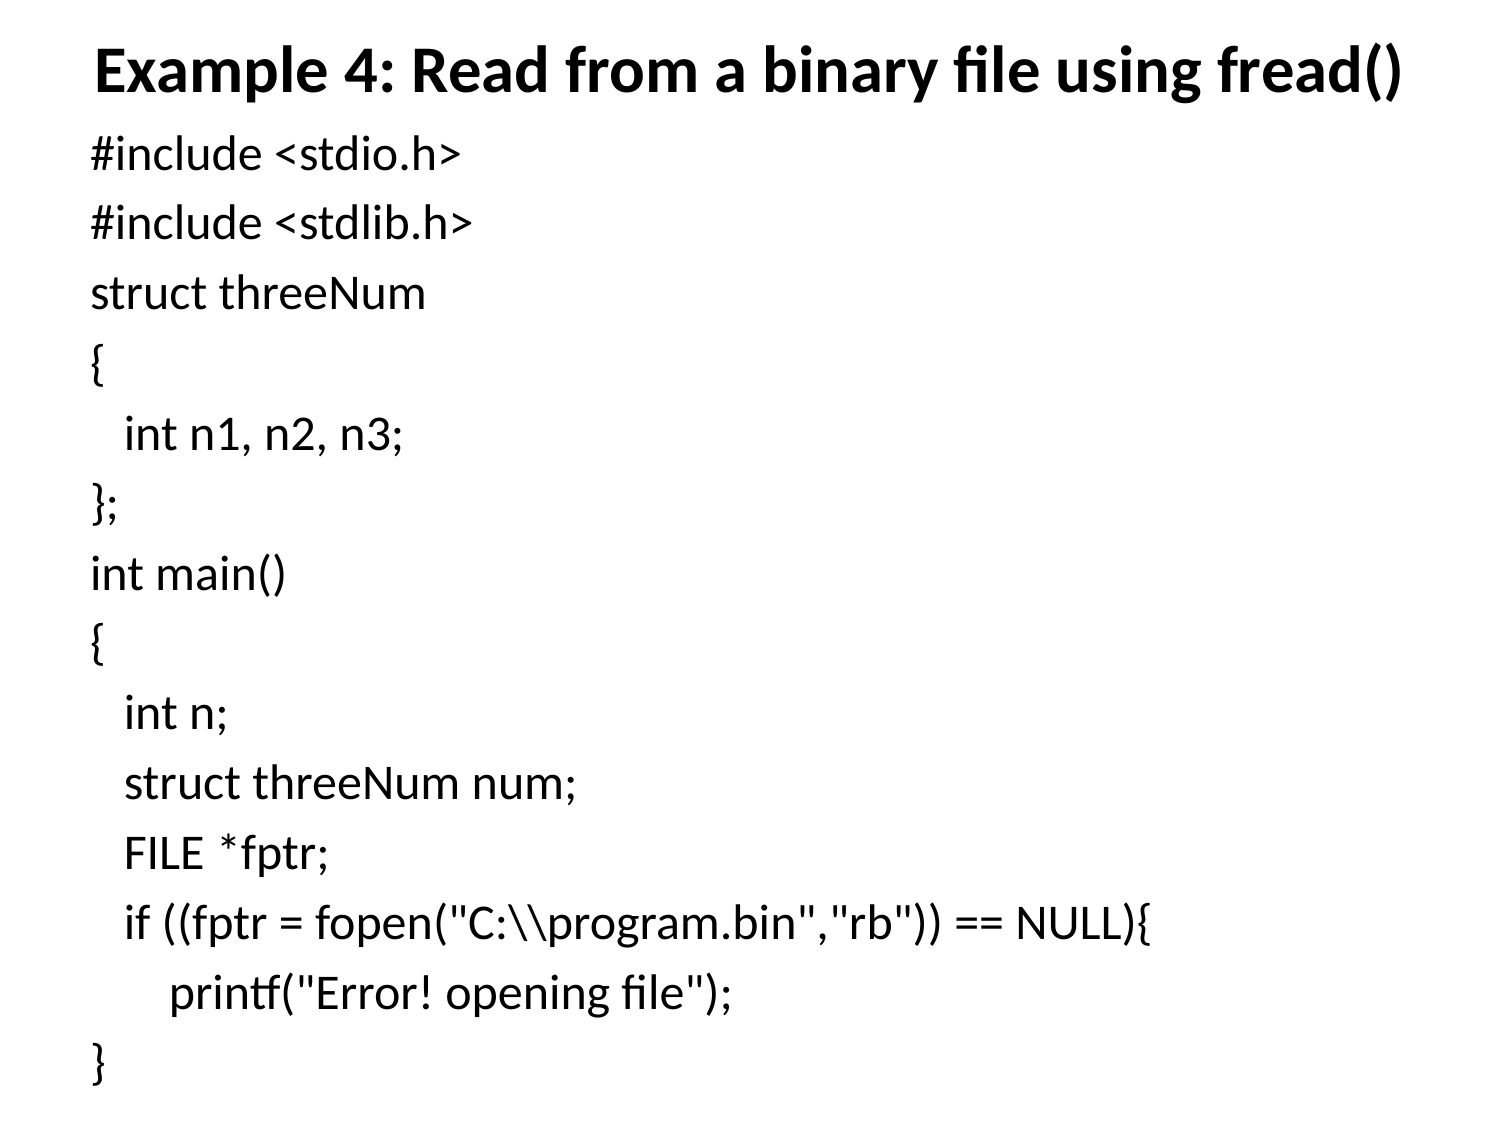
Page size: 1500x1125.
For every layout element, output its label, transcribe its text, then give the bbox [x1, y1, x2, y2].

title Example 4: Read from a binary file using fread() [75, 0, 1425, 112]
list #include <stdio.h> #include <stdlib.h> struct threeNum { int n1, n2, n3; }; int main() { int n; struct threeNum num; FILE *fptr; if ((fptr = fopen("C:\\program.bin","rb")) == NULL){ printf("Error! opening file"); } [75, 112, 1425, 855]
